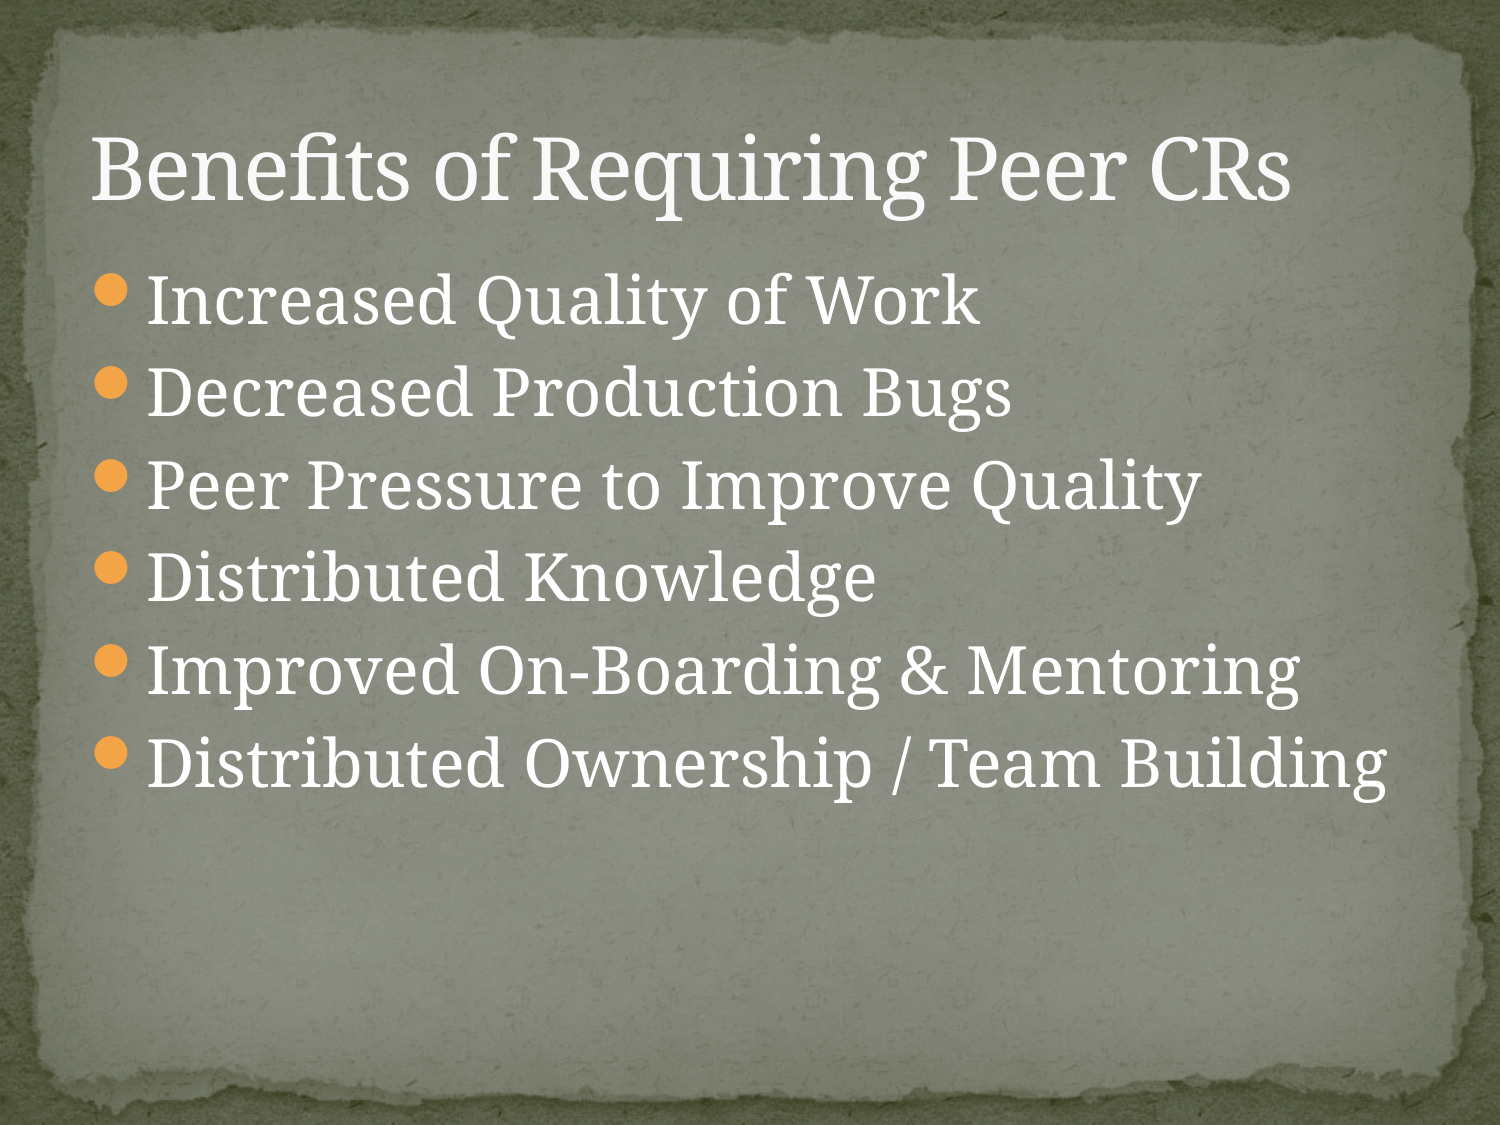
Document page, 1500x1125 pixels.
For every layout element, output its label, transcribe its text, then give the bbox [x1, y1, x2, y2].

title Benefits of Requiring Peer CRs [74, 24, 1425, 225]
list Increased Quality of Work Decreased Production Bugs Peer Pressure to Improve Quality Distributed Knowledge Improved On-Boarding & Mentoring Distributed Ownership / Team Building [75, 249, 1425, 1000]
